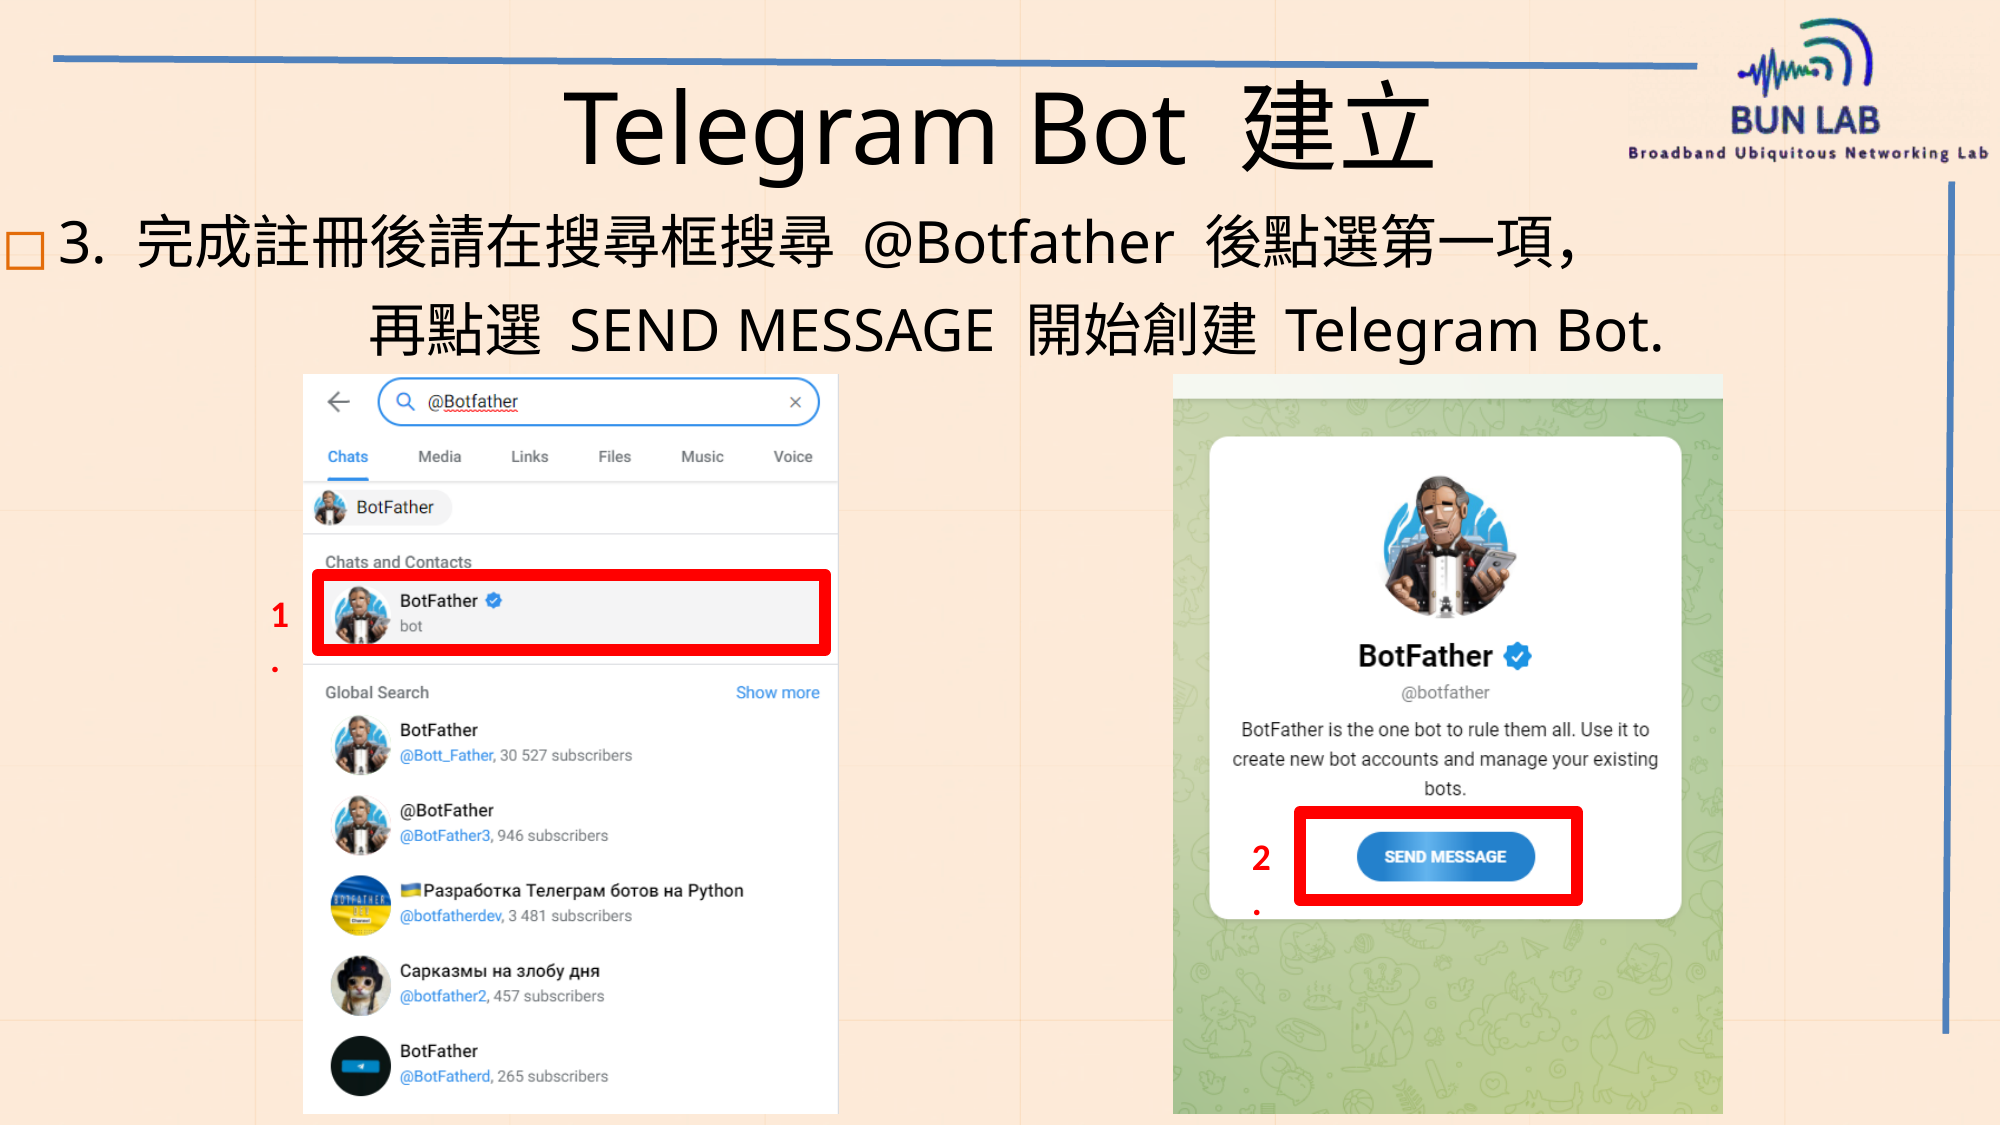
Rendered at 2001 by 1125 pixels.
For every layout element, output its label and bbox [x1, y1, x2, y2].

picture [302, 374, 839, 1115]
picture [1172, 374, 1723, 1115]
text_box [0, 0, 2000, 1125]
